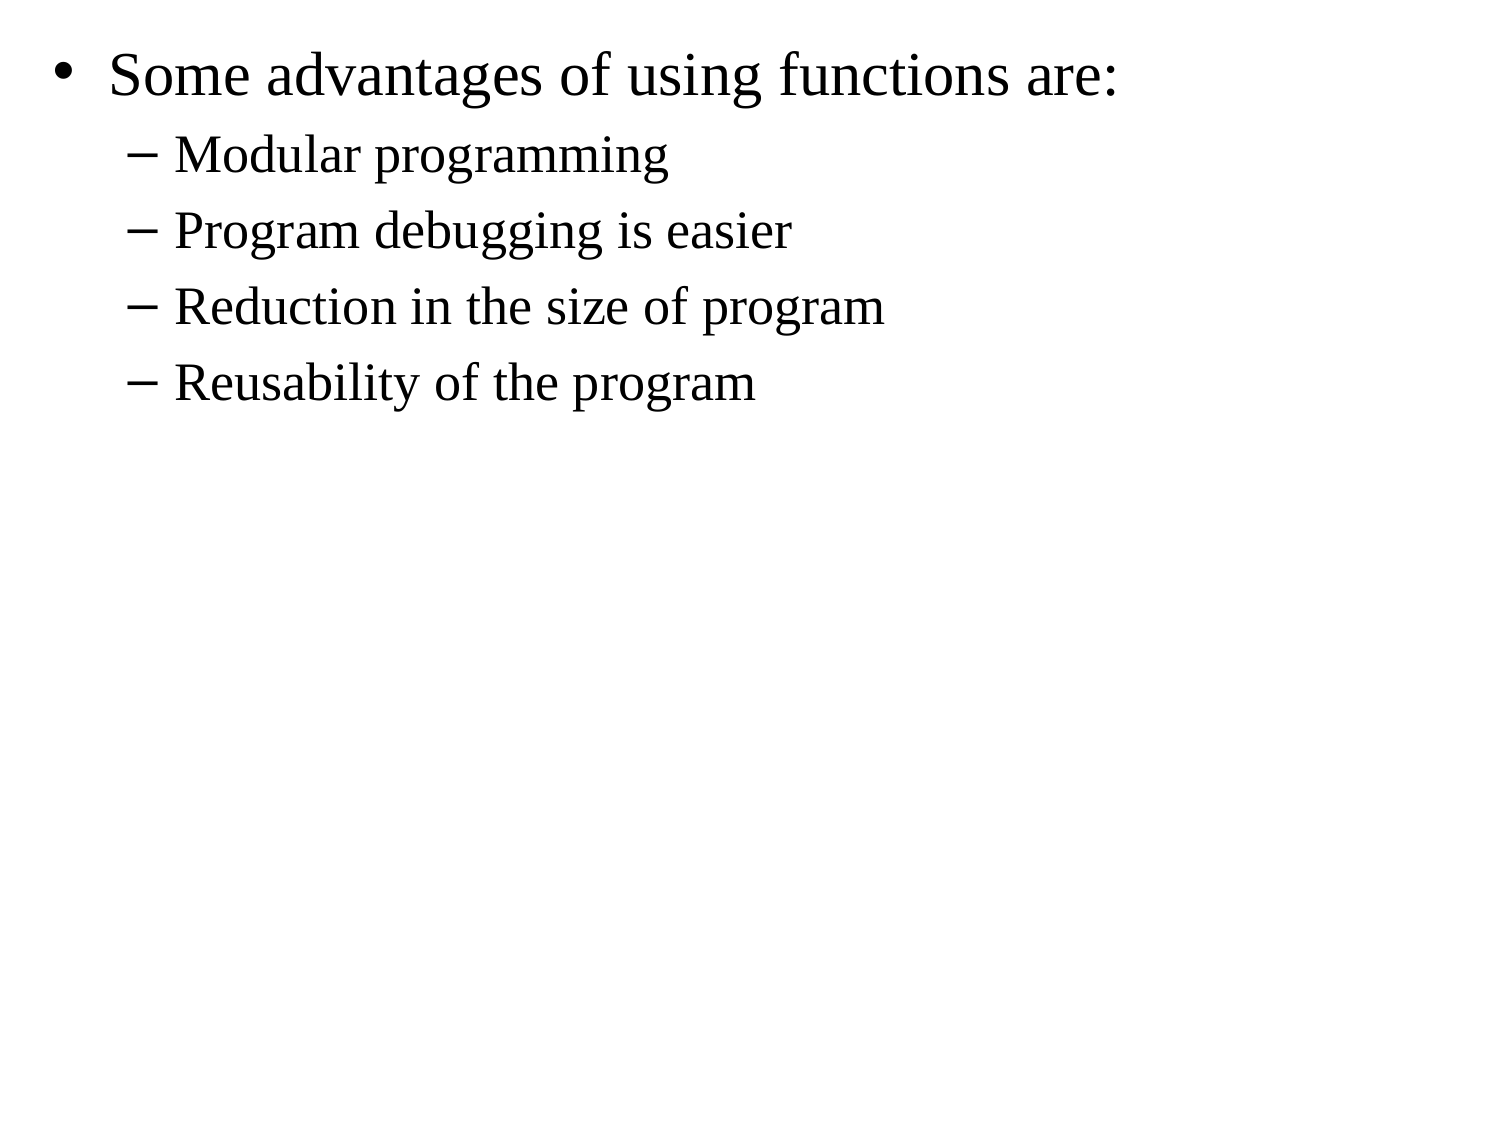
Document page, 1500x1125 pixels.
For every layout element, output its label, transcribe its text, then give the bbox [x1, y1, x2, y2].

list Some advantages of using functions are: Modular programming Program debugging is easier Reduction in the size of program Reusability of the program [37, 24, 1463, 1088]
